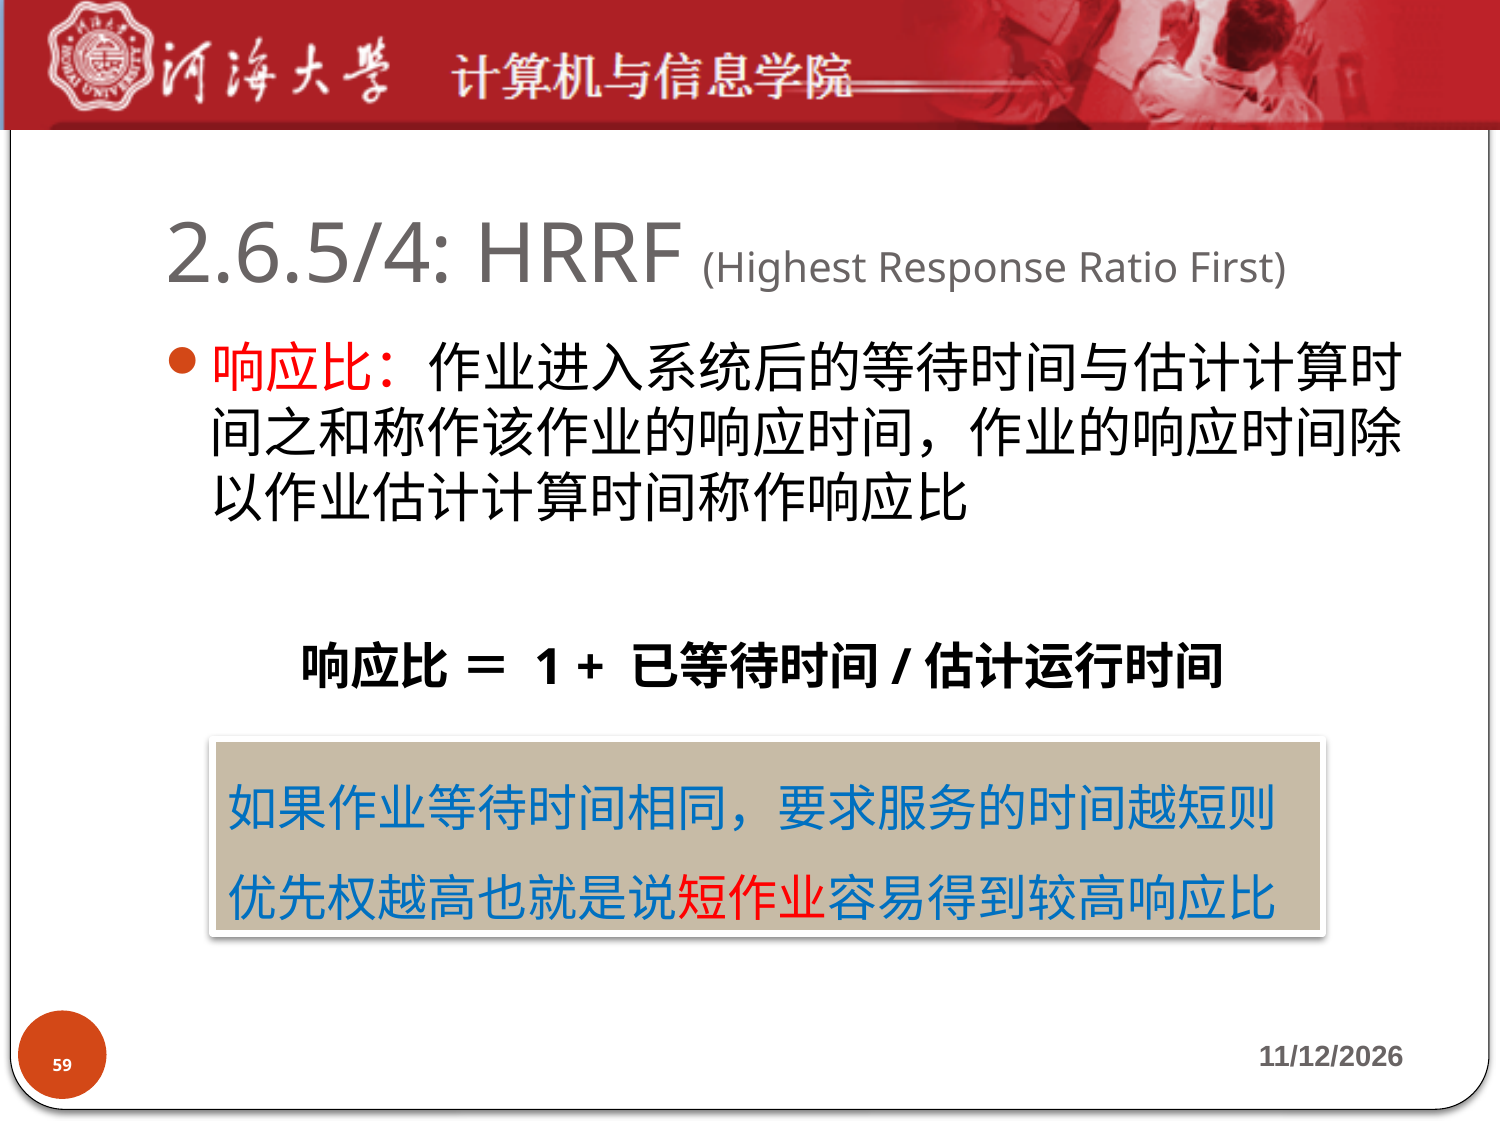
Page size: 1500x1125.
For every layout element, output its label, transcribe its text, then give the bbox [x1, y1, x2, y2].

list 响应比：作业进入系统后的等待时间与估计计算时间之和称作该作业的响应时间，作业的响应时间除以作业估计计算时间称作响应比 [150, 326, 1425, 587]
slide_number 59 [18, 1010, 107, 1099]
title 2.6.5/4: HRRF (Highest Response Ratio First) [150, 142, 1425, 315]
text_box 响应比 ＝ 1 + 已等待时间/估计运行时间 [76, 621, 1459, 703]
picture [0, 0, 1500, 130]
text_box 如果作业等待时间相同，要求服务的时间越短则优先权越高也就是说短作业容易得到较高响应比 [209, 736, 1326, 937]
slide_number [1012, 1015, 1419, 1094]
